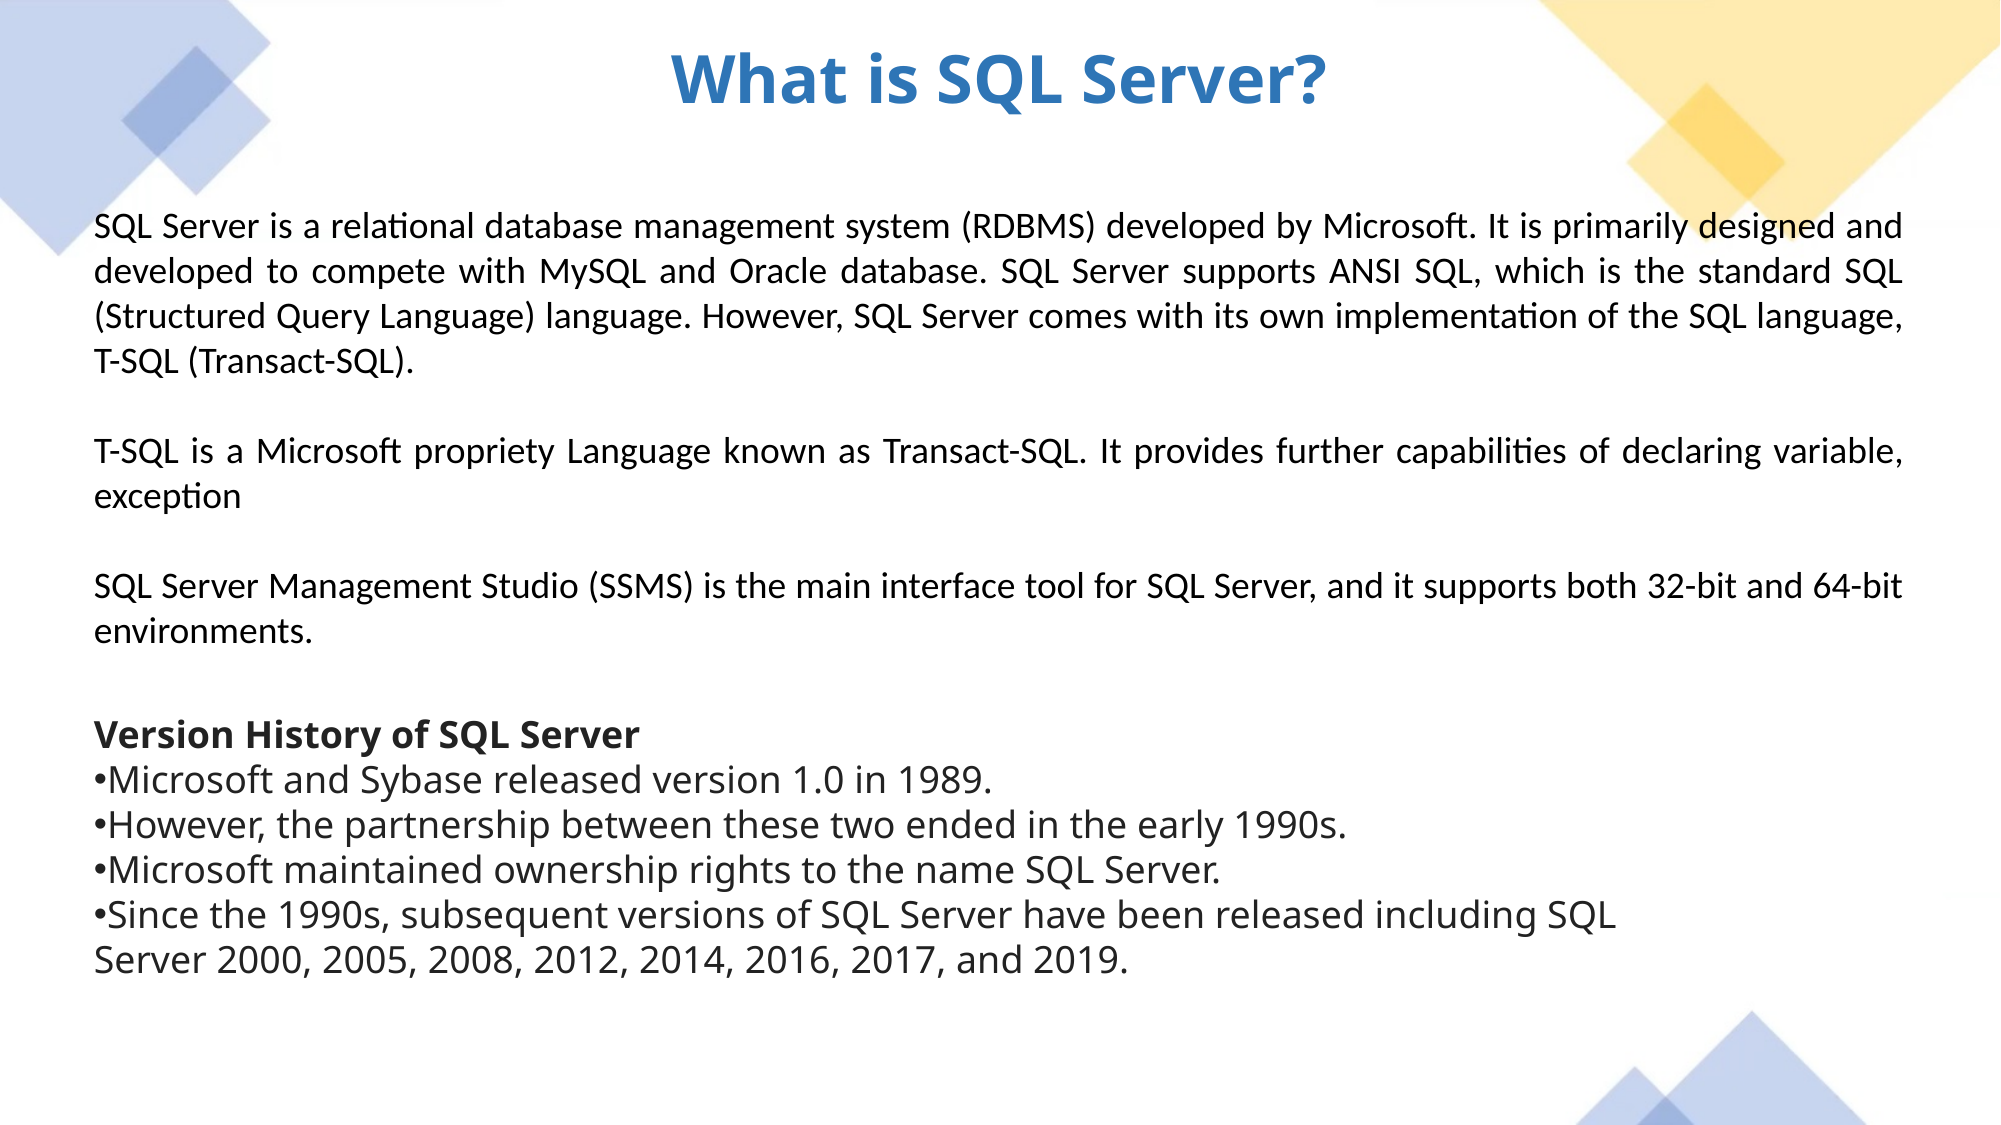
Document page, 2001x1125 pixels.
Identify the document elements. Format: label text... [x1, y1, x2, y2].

text_box SQL Server is a relational database management system (RDBMS) developed by Microsoft. It is primarily designed and developed to compete with MySQL and Oracle database. SQL Server supports ANSI SQL, which is the standard SQL (Structured Query Language) language. However, SQL Server comes with its own implementation of the SQL language, T-SQL (Transact-SQL). T-SQL is a Microsoft propriety Language known as Transact-SQL. It provides further capabilities of declaring variable, exception SQL Server Management Studio (SSMS) is the main interface tool for SQL Server, and it supports both 32-bit and 64-bit environments. [79, 193, 1921, 659]
text_box What is SQL Server? [656, 29, 1343, 125]
text_box Version History of SQL Server Microsoft and Sybase released version 1.0 in 1989. However, the partnership between these two ended in the early 1990s. Microsoft maintained ownership rights to the name SQL Server. Since the 1990s, subsequent versions of SQL Server have been released including SQL Server 2000, 2005, 2008, 2012, 2014, 2016, 2017, and 2019. [79, 703, 1750, 989]
picture [0, 0, 2001, 1125]
